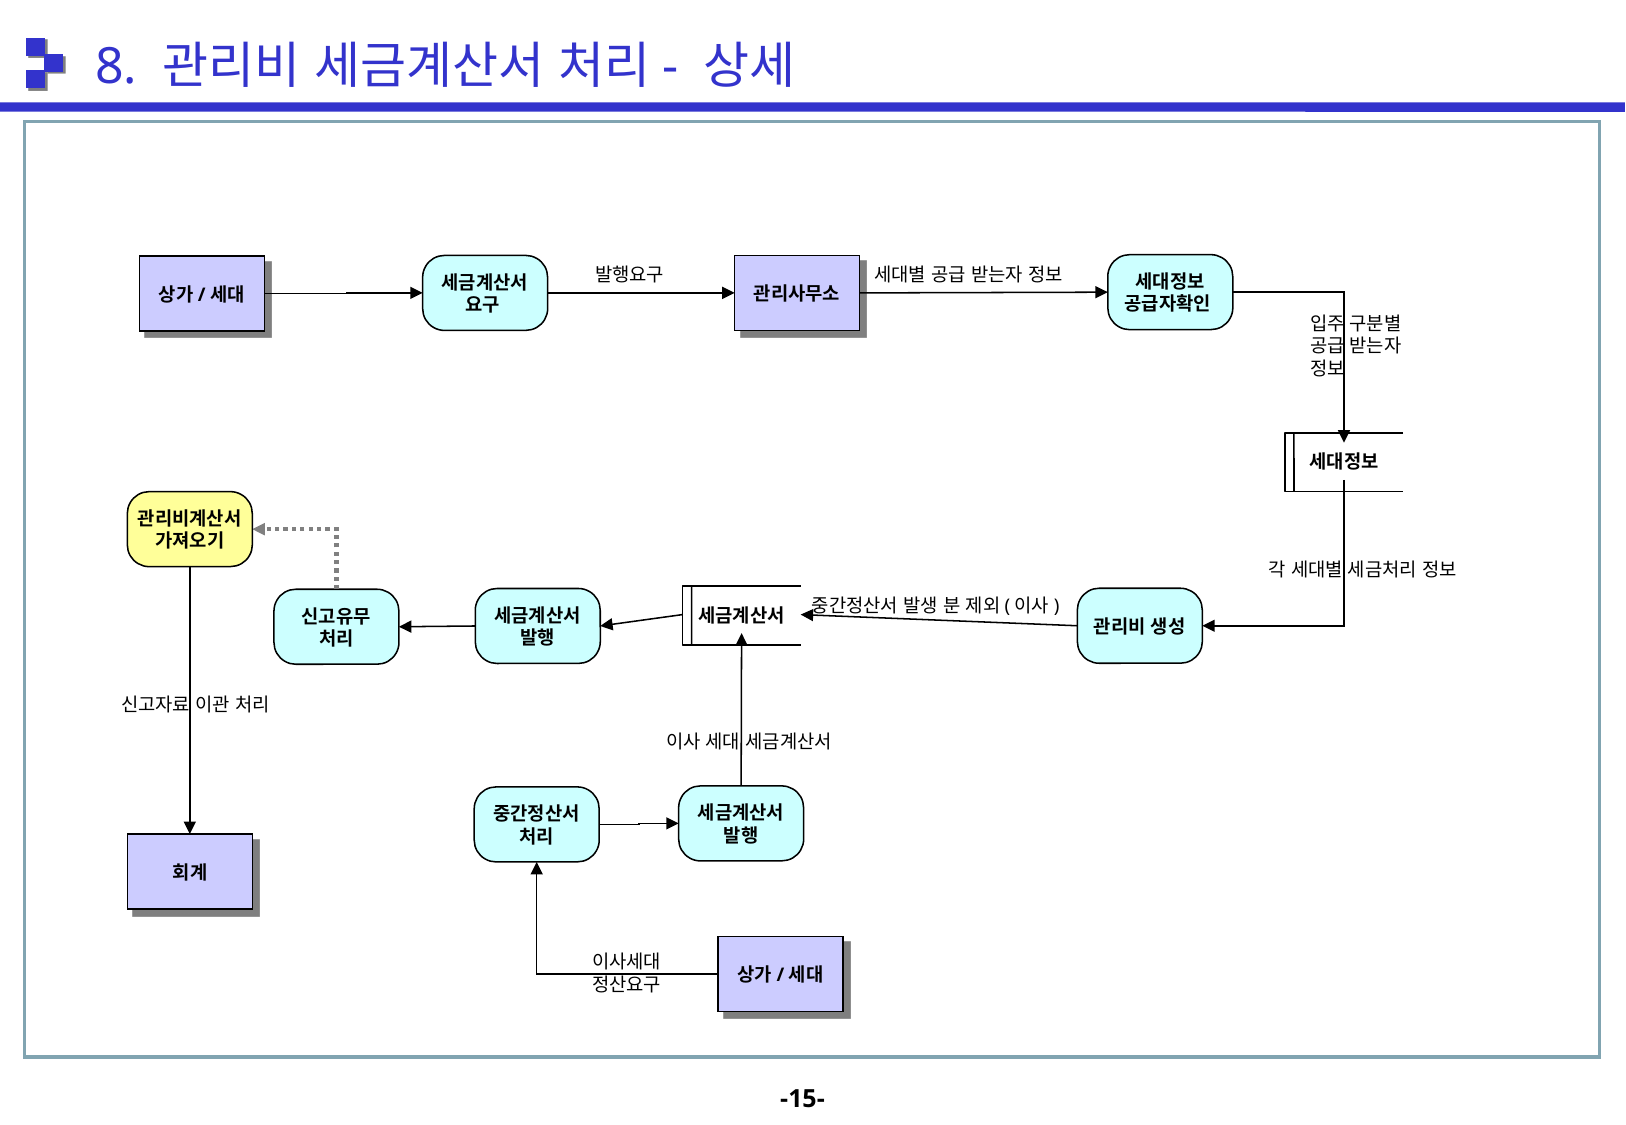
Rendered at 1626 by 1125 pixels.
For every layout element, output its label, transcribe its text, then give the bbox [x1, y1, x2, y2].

text_box 관리사무소 [734, 255, 860, 331]
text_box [536, 861, 718, 974]
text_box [264, 517, 325, 602]
text_box 신고자료 이관 처리 [191, 685, 285, 723]
text_box 세대별 공급 받는자 정보 [859, 255, 1120, 293]
text_box 신고유무 처리 [273, 589, 399, 665]
text_box 관리비계산서 가져오기 [127, 491, 253, 567]
text_box 각 세대별 세금처리 정보 [1346, 550, 1472, 589]
text_box 8. 관리비 세금계산서 처리- 상세 [75, 19, 400, 108]
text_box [1232, 292, 1345, 443]
text_box 발행요구 [580, 255, 680, 292]
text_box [682, 586, 801, 656]
text_box 세대정보 공급자확인 [1107, 254, 1233, 330]
text_box 회계 [127, 834, 253, 909]
text_box 관리비 생성 [1077, 588, 1203, 664]
text_box 중간정산서 발생 분 제외(이사) [801, 586, 1075, 624]
text_box 입주 구분별 공급 받는자 정보 [1345, 304, 1422, 409]
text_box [1200, 482, 1346, 624]
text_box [1284, 432, 1404, 492]
text_box [24, 121, 1600, 1058]
text_box 상가/세대 [717, 936, 843, 1012]
text_box 중간정산서 처리 [474, 786, 600, 862]
text_box 이사세대 정산요구 [577, 974, 677, 1003]
text_box 세금계산서 발행 [475, 588, 601, 664]
text_box 이사 세대 세금계산서 [742, 721, 847, 760]
text_box 세금계산서 요구 [422, 255, 548, 331]
text_box 신고자료 이관 처리 [106, 685, 189, 723]
text_box 세금계산서 발행 [678, 785, 804, 861]
text_box 상가/세대 [139, 255, 265, 331]
text_box 이사 세대 세금계산서 [651, 721, 740, 760]
